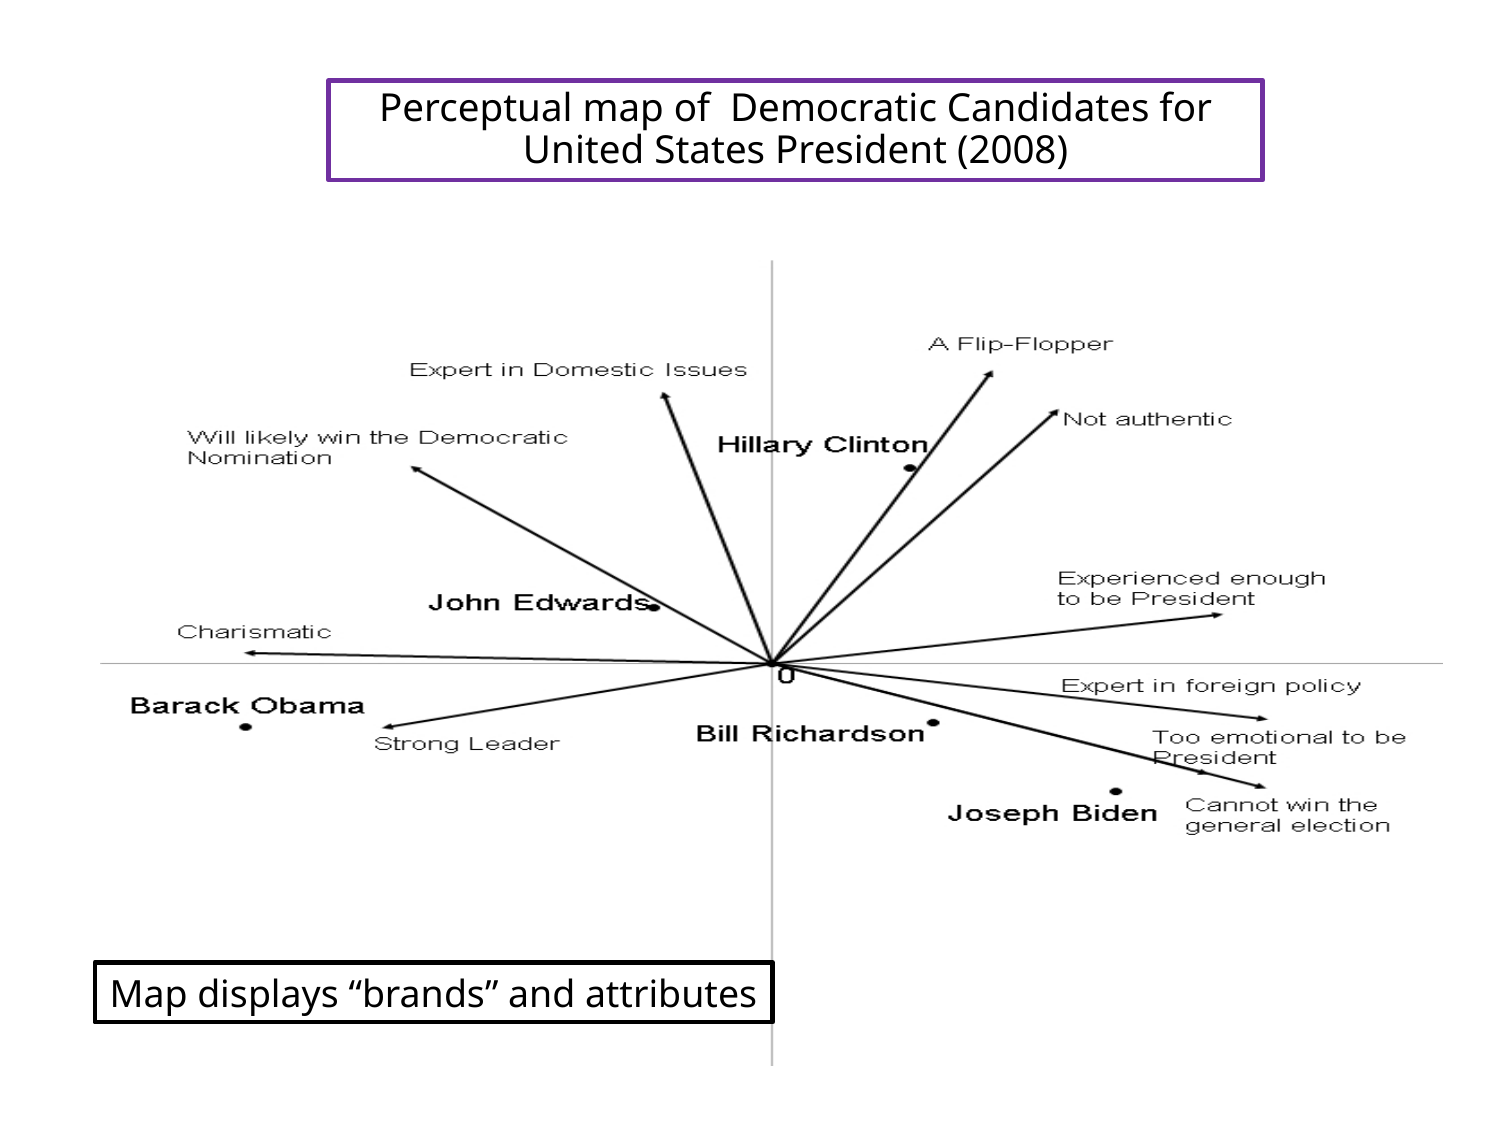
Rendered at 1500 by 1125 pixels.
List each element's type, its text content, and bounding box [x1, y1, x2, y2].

title Perceptual map of Democratic Candidates for United States President (2008) [328, 80, 1263, 181]
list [100, 260, 1443, 1066]
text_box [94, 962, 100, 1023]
